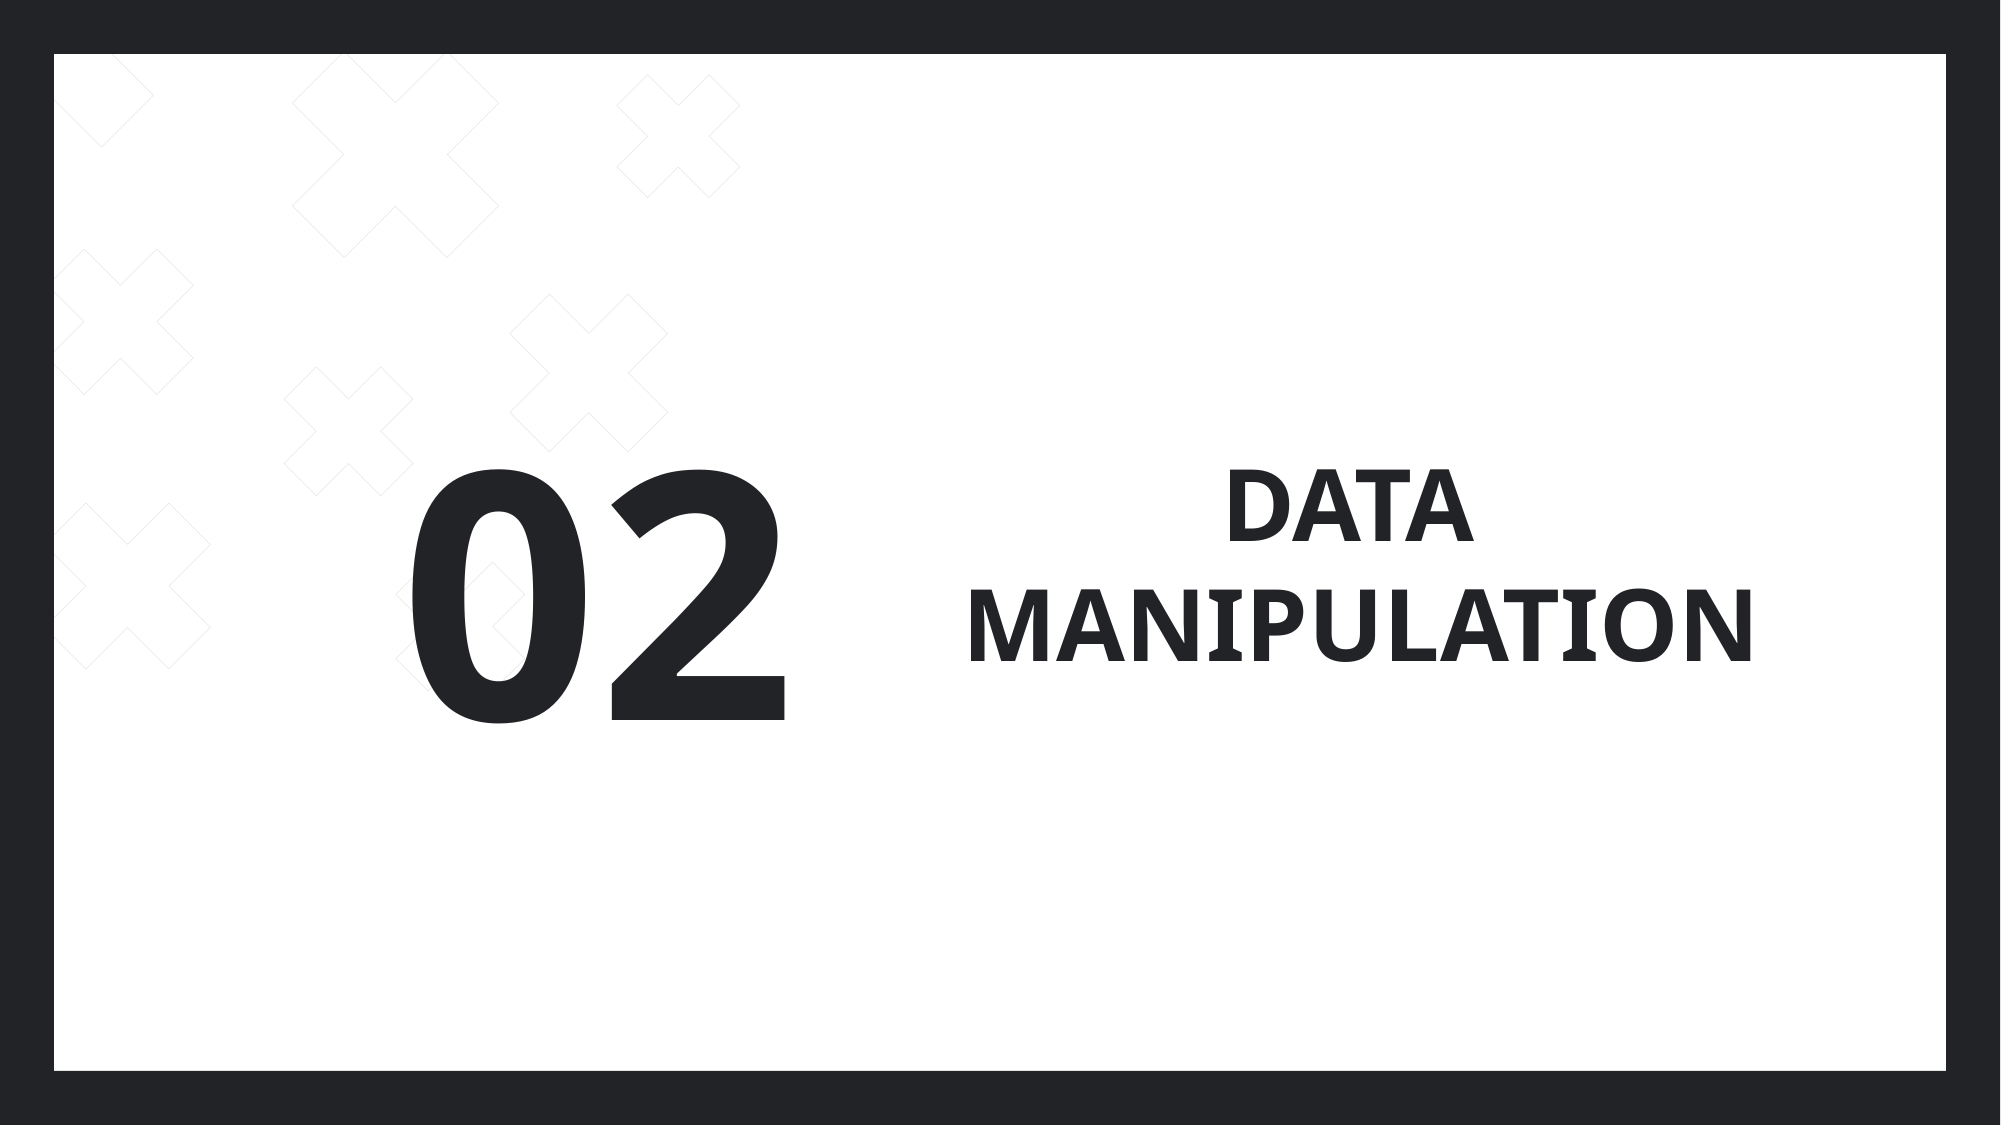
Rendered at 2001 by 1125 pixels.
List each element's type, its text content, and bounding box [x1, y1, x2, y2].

text_box 02 [300, 367, 896, 797]
text_box DATA MANIPULATION [896, 433, 1918, 689]
